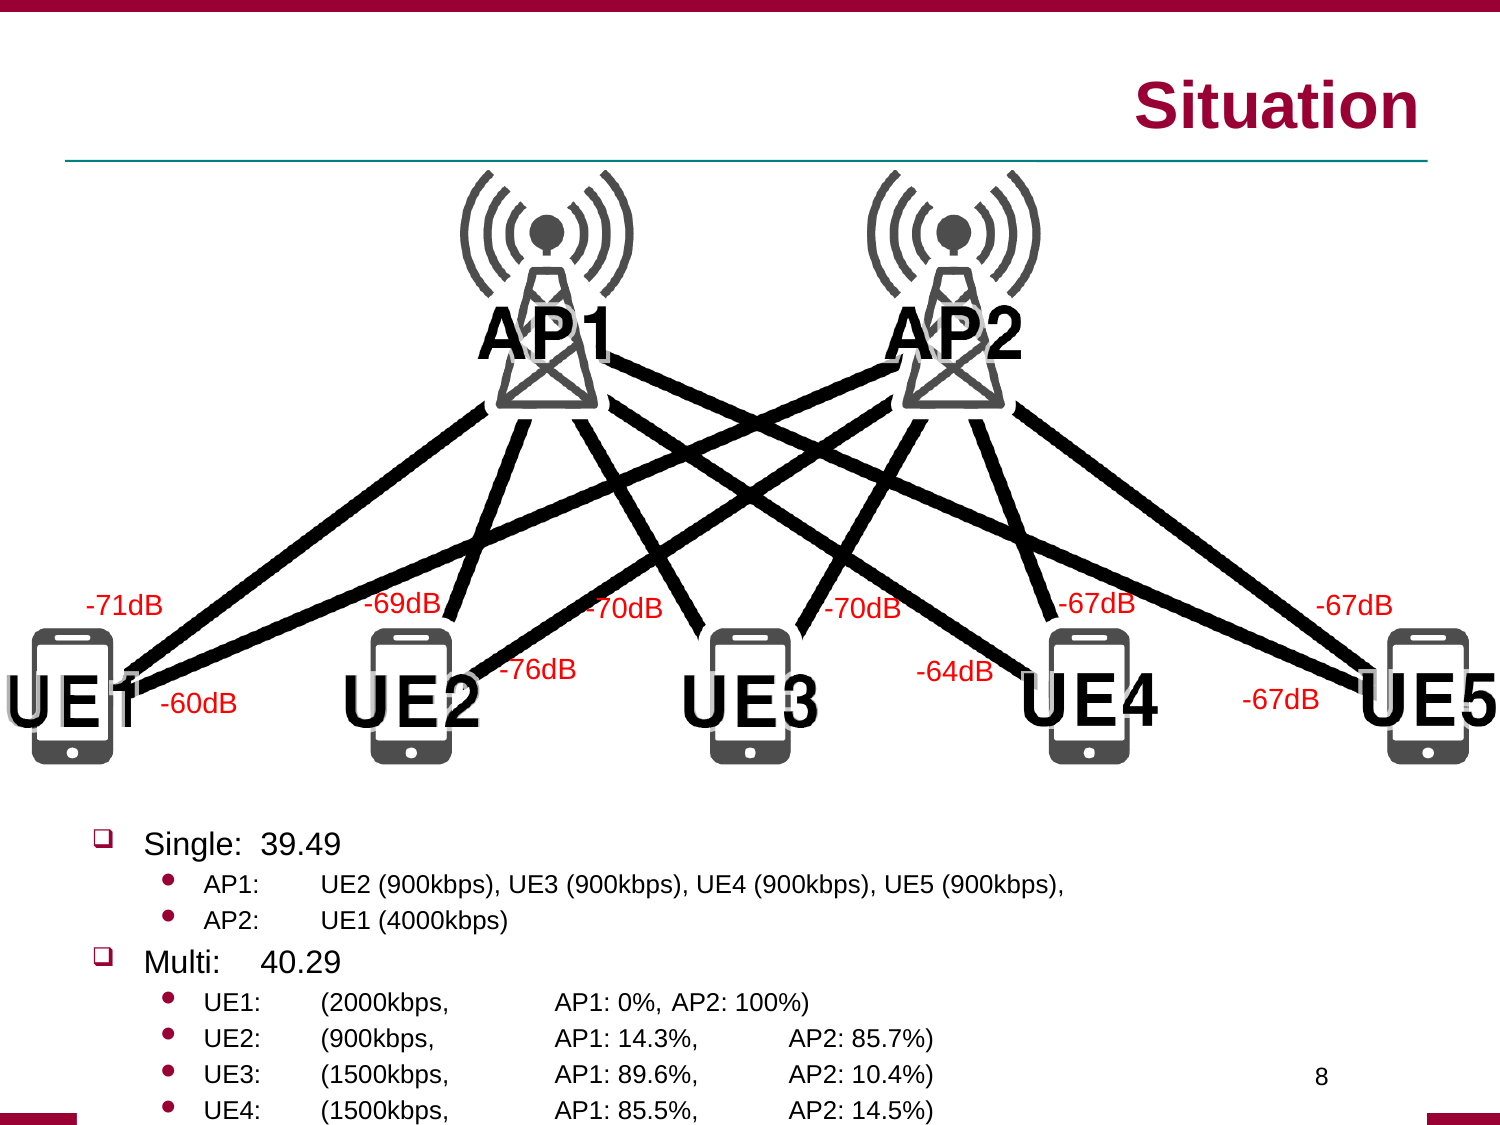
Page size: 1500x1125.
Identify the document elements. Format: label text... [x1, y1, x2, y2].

list Single: 39.49 AP1: UE2 (900kbps), UE3 (900kbps), UE4 (900kbps), UE5 (900kbps), AP2: UE1 (4000kbps) Multi: 40.29 UE1: (2000kbps, AP1: 0%, AP2: 100%) UE2: (900kbps, AP1: 14.3%, AP2: 85.7%) UE3: (1500kbps, AP1: 89.6%, AP2: 10.4%) UE4: (1500kbps, AP1: 85.5%, AP2: 14.5%) UE5: (1500kbps, AP1: 71.9%, AP2: 28.1%) [76, 785, 1427, 1125]
title Situation [74, 36, 1436, 150]
slide_number 8 [1299, 1052, 1425, 1113]
picture [0, 169, 1500, 776]
